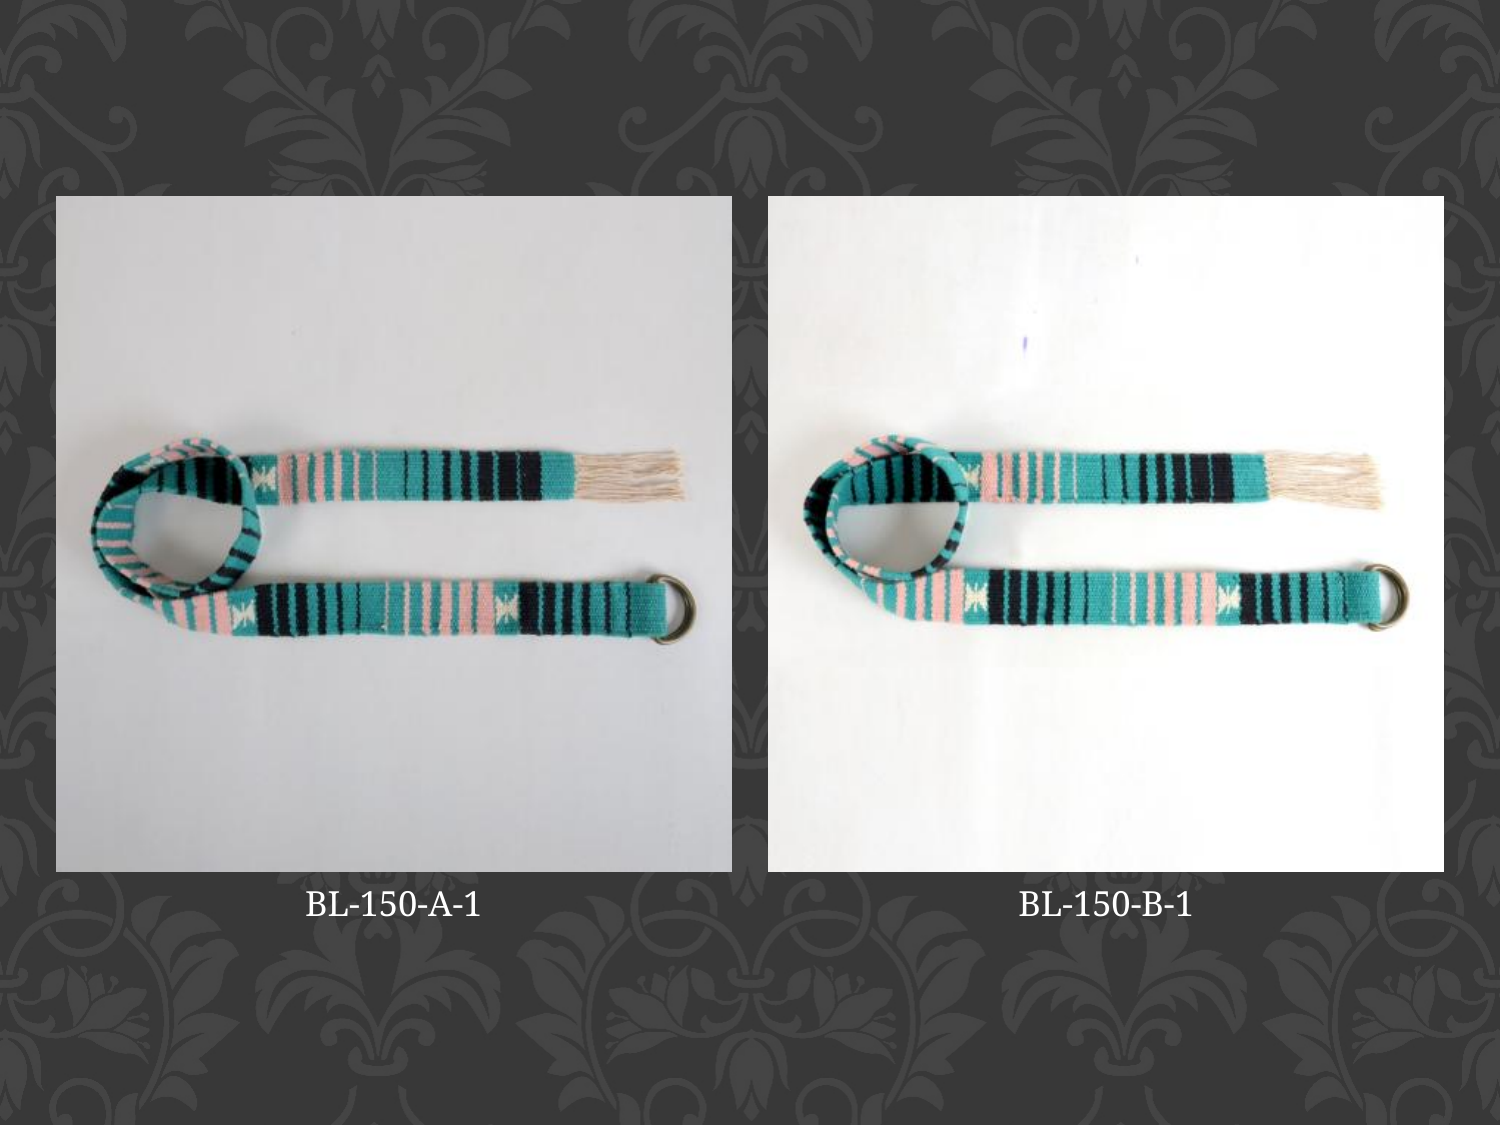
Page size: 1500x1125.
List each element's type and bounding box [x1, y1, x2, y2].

text_box [768, 196, 1444, 931]
text_box [55, 196, 732, 931]
